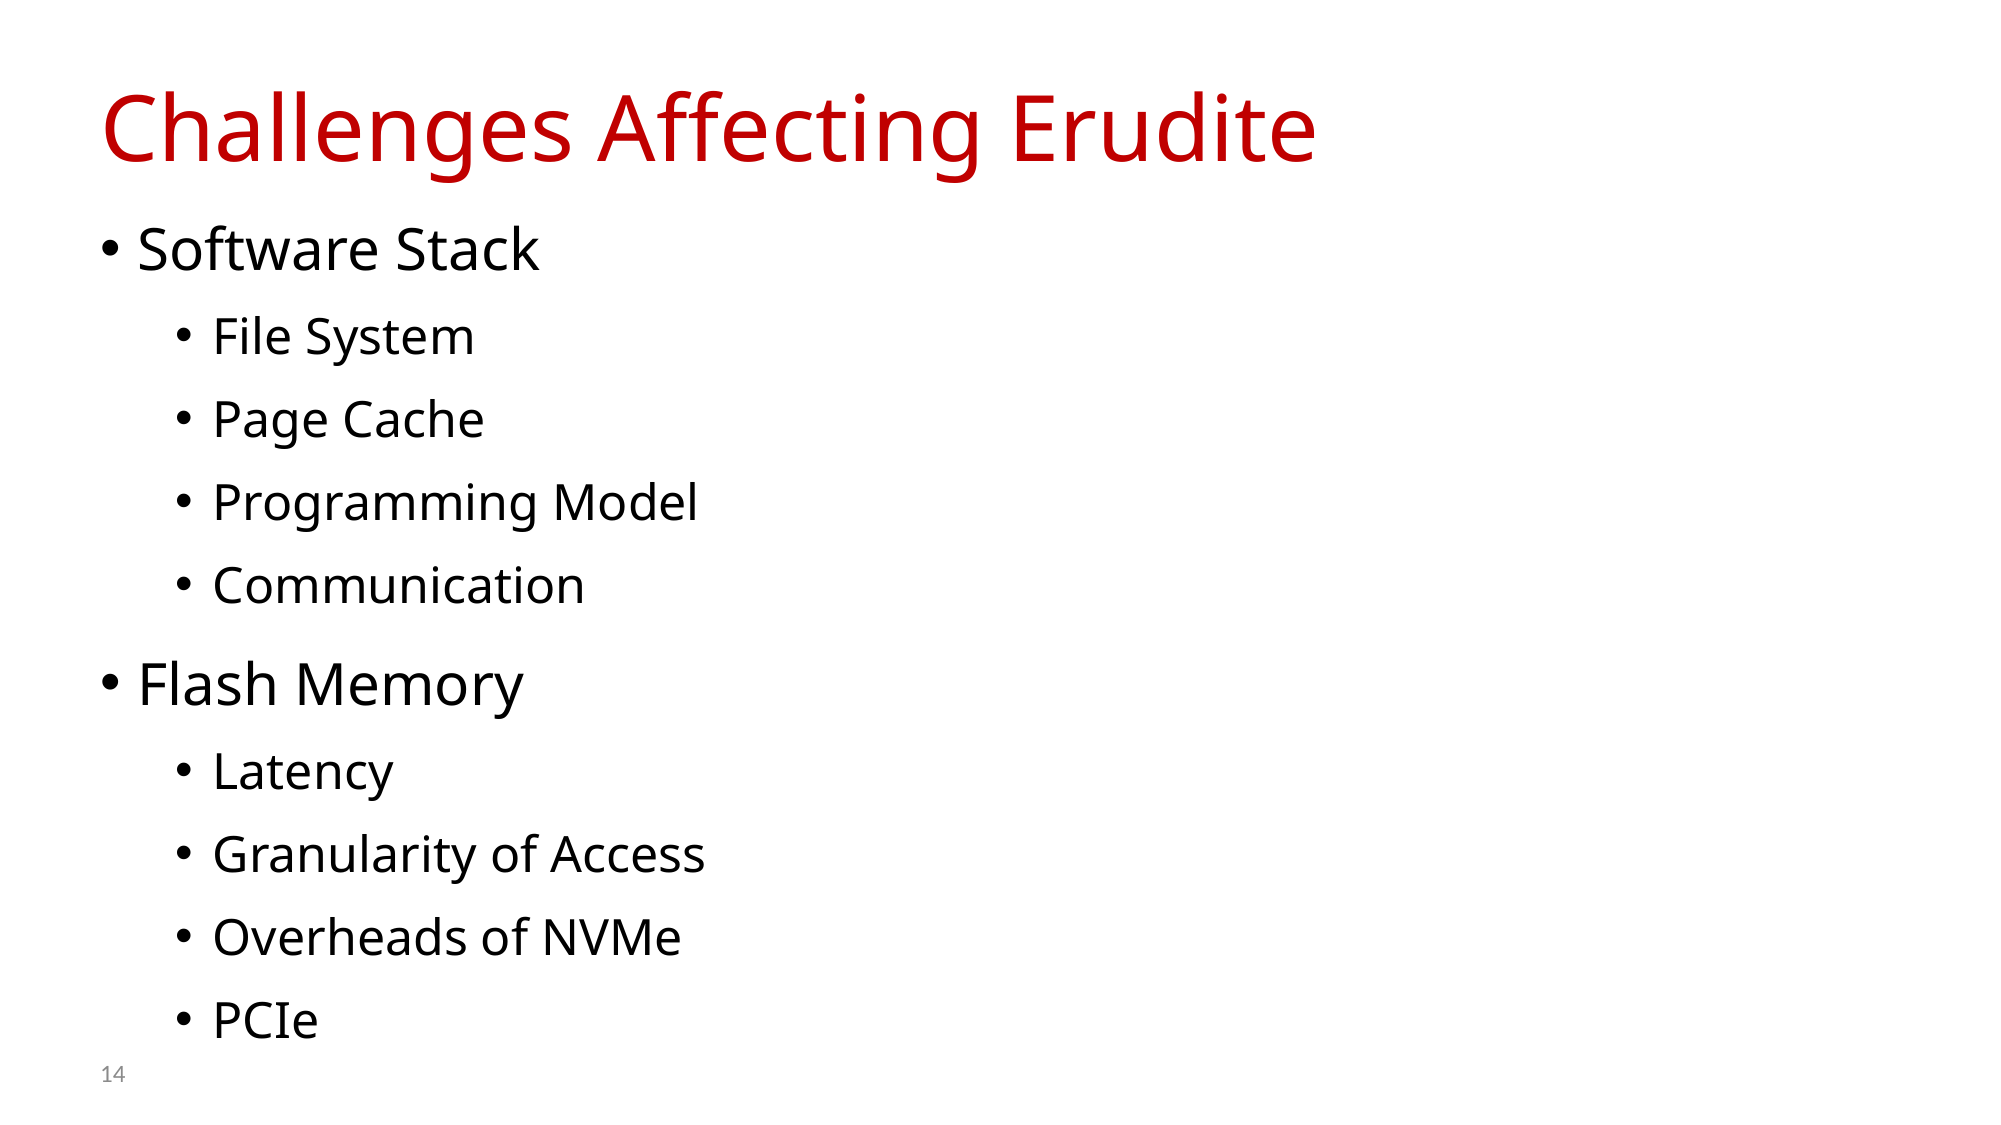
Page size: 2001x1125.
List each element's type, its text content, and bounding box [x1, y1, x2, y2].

title Challenges Affecting Erudite [85, 59, 1956, 204]
list Software Stack File System Page Cache Programming Model Communication Flash Memory Latency Granularity of Access Overheads of NVMe PCIe [85, 204, 1956, 1081]
slide_number 14 [85, 1042, 536, 1103]
